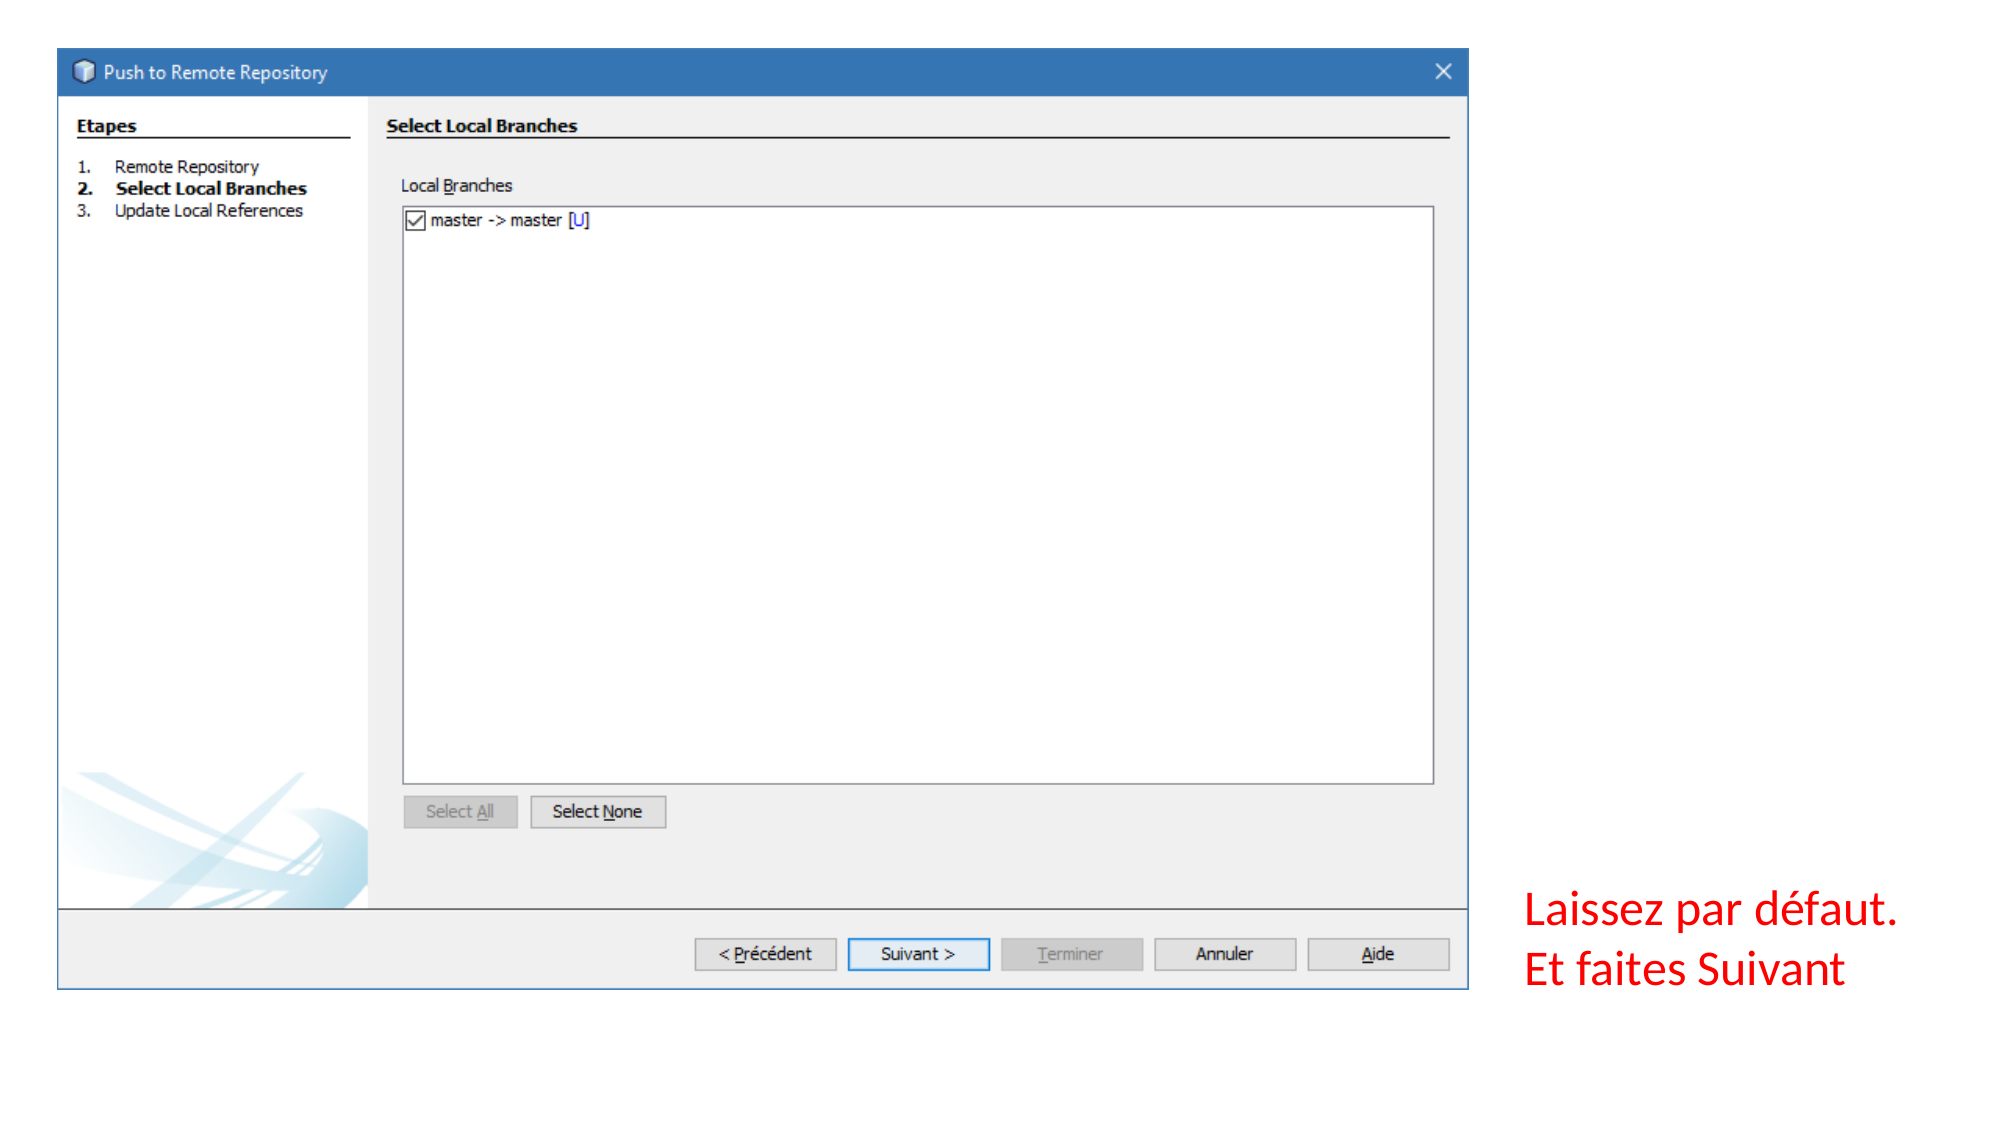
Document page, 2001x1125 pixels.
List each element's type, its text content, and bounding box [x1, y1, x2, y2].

picture [57, 48, 1469, 990]
text_box Laissez par défaut. Et faites Suivant [1509, 868, 1943, 1063]
